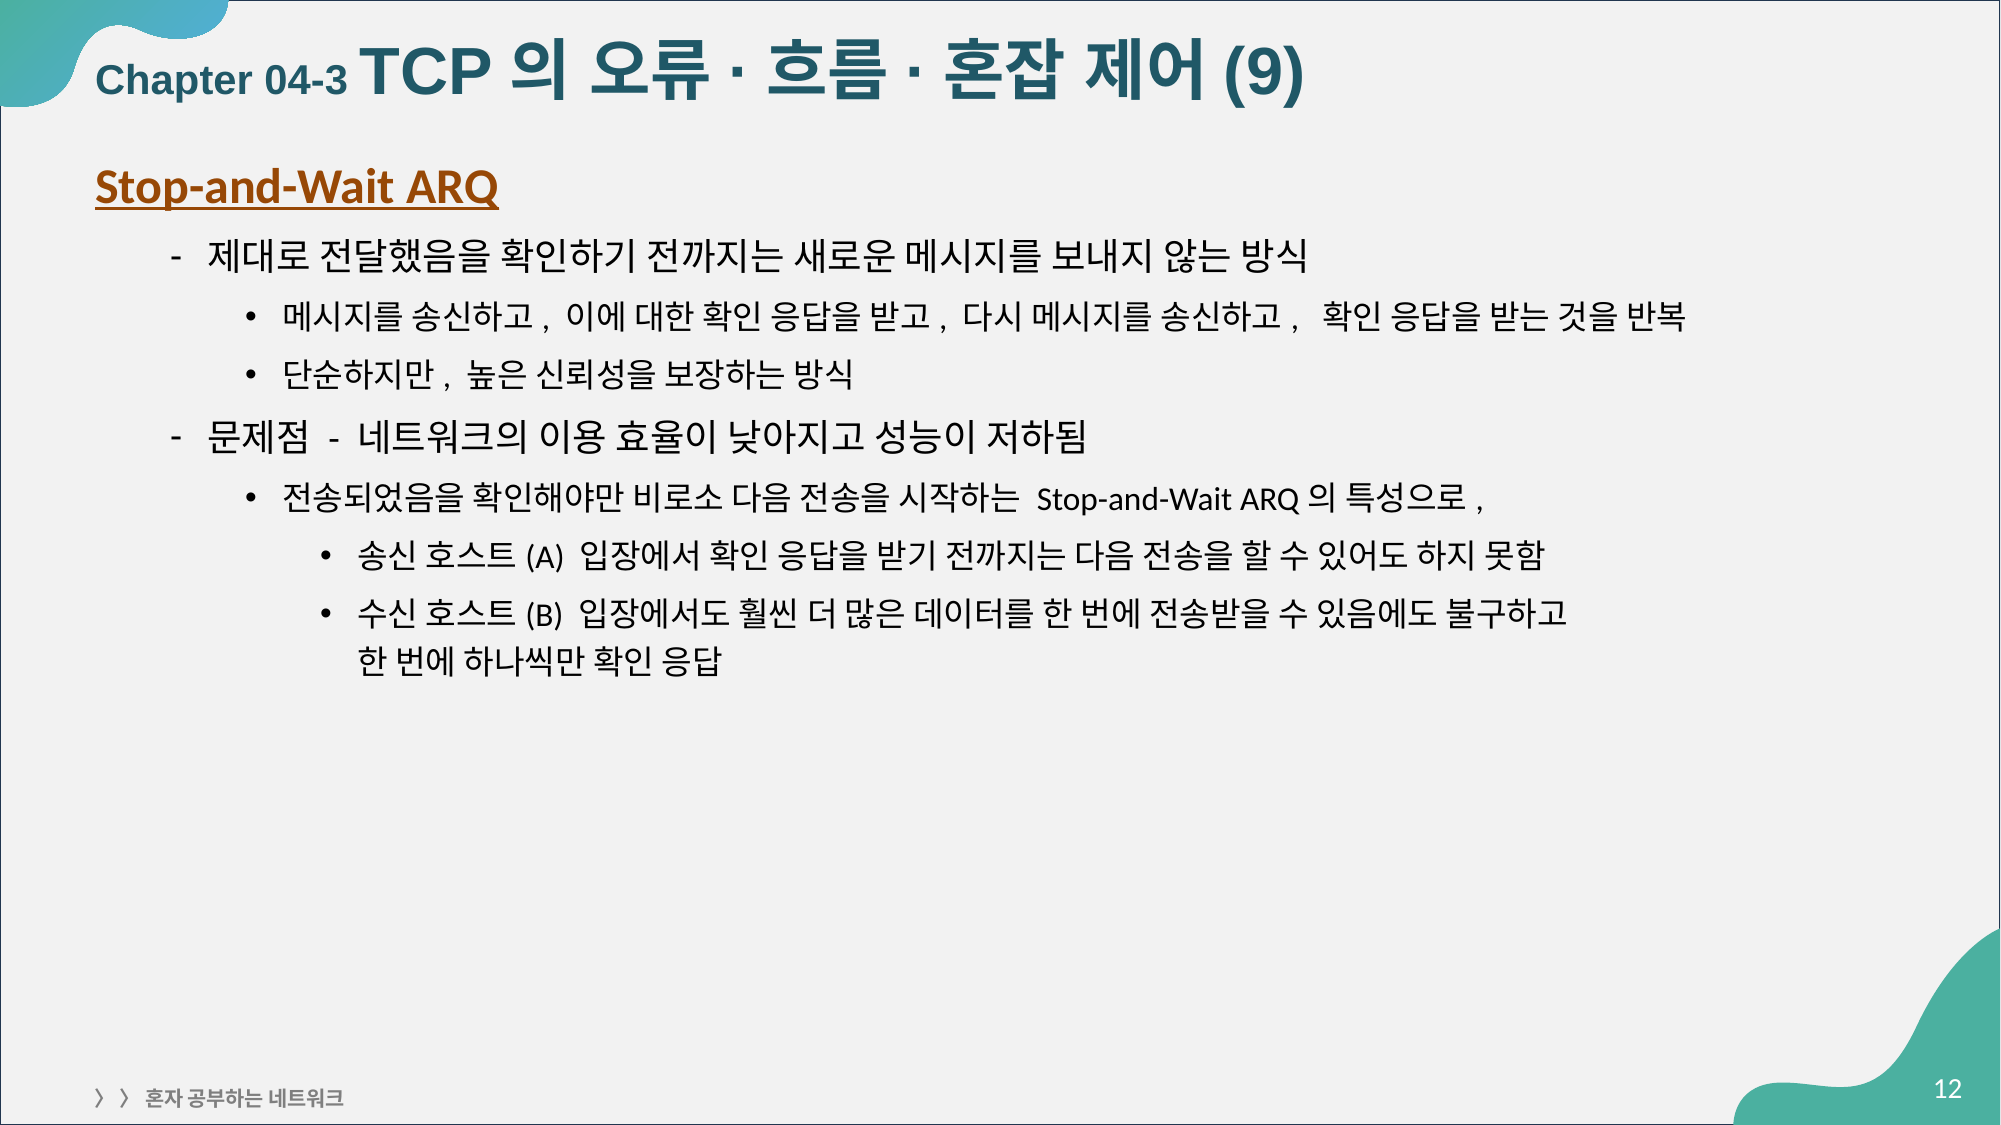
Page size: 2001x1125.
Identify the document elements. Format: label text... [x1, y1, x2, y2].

title Chapter 04-3 TCP의 오류·흐름·혼잡 제어(9) [79, 17, 1931, 128]
footer 〉 〉 혼자 공부하는 네트워크 [79, 1078, 755, 1114]
slide_number ‹#› [1917, 1061, 1984, 1122]
list Stop-and-Wait ARQ 제대로 전달했음을 확인하기 전까지는 새로운 메시지를 보내지 않는 방식 메시지를 송신하고, 이에 대한 확인 응답을 받고, 다시 메시지를 송신하고, 확인 응답을 받는 것을 반복 단순하지만, 높은 신뢰성을 보장하는 방식 문제점 - 네트워크의 이용 효율이 낮아지고 성능이 저하됨 전송되었음을 확인해야만 비로소 다음 전송을 시작하는 Stop-and-Wait ARQ의 특성으로, 송신 호스트(A) 입장에서 확인 응답을 받기 전까지는 다음 전송을 할 수 있어도 하지 못함 수신 호스트(B) 입장에서도 훨씬 더 많은 데이터를 한 번에 전송받을 수 있음에도 불구하고 한 번에 하나씩만 확인 응답 [79, 133, 1931, 1079]
